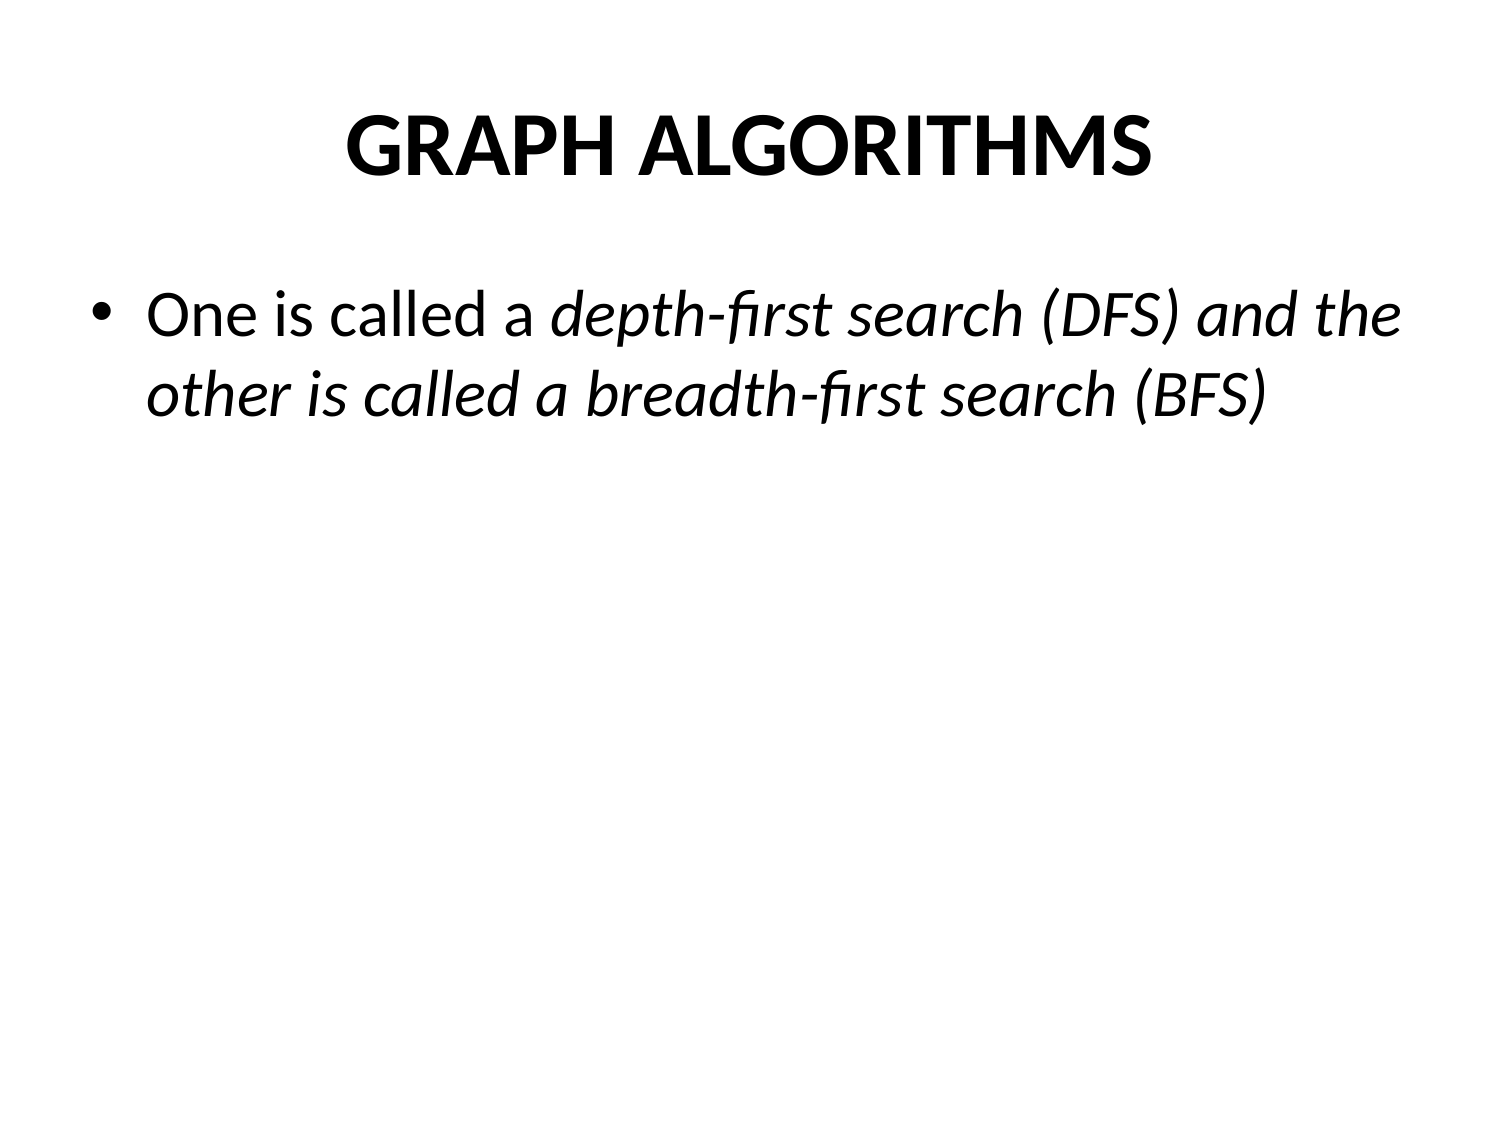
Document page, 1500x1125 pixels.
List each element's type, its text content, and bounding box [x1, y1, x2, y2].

title GRAPH ALGORITHMS [75, 45, 1425, 233]
list One is called a depth-first search (DFS) and the other is called a breadth-first search (BFS) [75, 262, 1425, 1005]
